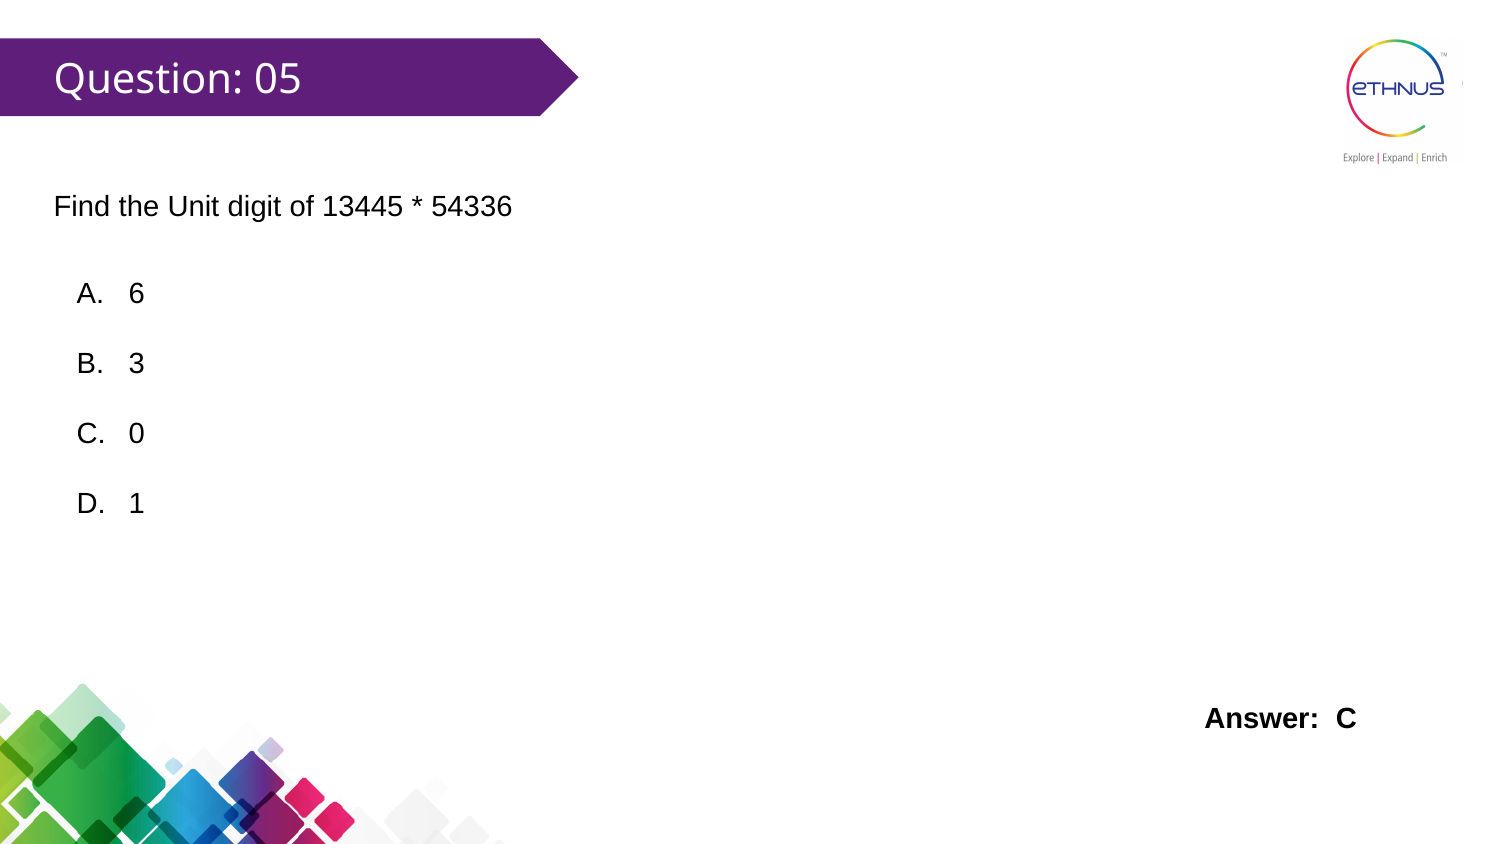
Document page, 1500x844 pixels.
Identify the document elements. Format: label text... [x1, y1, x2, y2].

text_box Find the Unit digit of 13445 * 54336 6 3 0 1 [53, 152, 1265, 669]
text_box Question: 05 [53, 38, 518, 117]
text_box [0, 38, 53, 117]
text_box [518, 38, 579, 117]
text_box Answer: C [1189, 684, 1446, 763]
picture [0, 668, 732, 844]
picture [1343, 38, 1463, 165]
